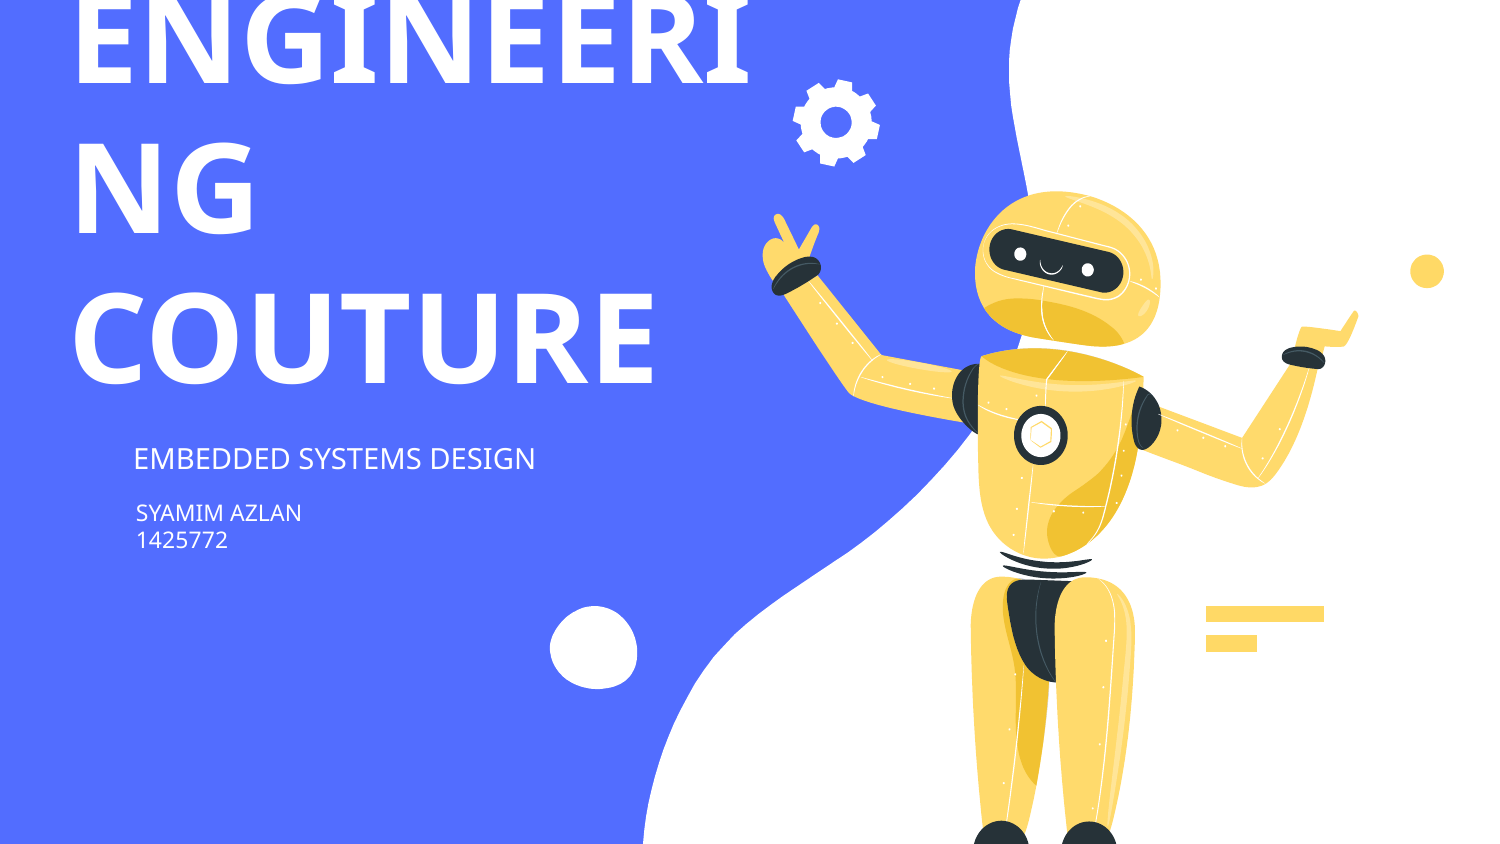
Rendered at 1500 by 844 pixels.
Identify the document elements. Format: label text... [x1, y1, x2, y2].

title ENGINEERING COUTURE [53, 86, 803, 424]
text_box SYAMIM AZLAN 1425772 [120, 483, 610, 573]
subtitle EMBEDDED SYSTEMS DESIGN [118, 425, 607, 514]
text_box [762, 191, 1359, 844]
